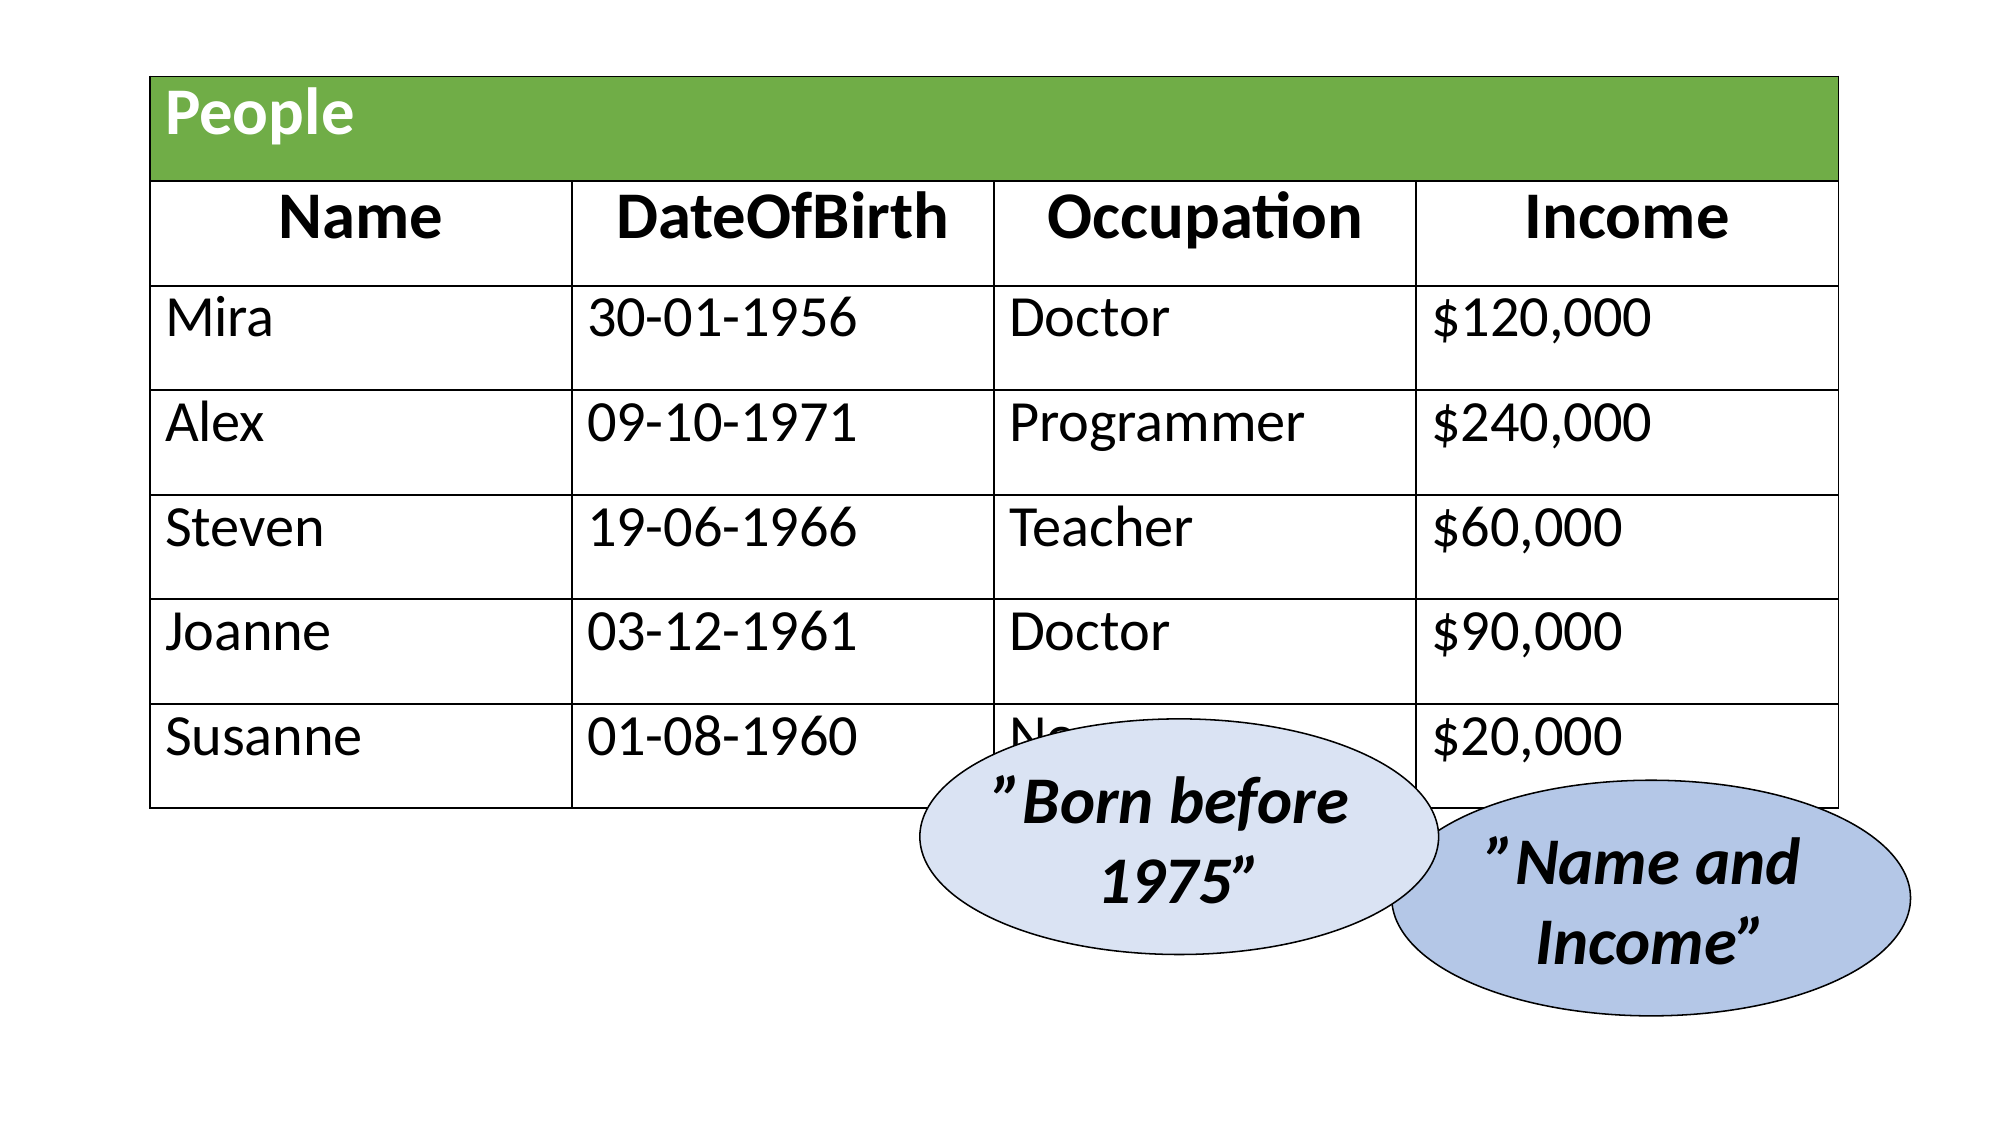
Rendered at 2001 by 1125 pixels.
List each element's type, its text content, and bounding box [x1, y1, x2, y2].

table_cell Susanne [151, 705, 571, 807]
table_cell 01-08-1960 [573, 705, 993, 807]
table_cell 09-10-1971 [573, 391, 993, 494]
table_cell 30-01-1956 [573, 287, 993, 389]
table_cell Doctor [995, 600, 1415, 703]
table_cell 19-06-1966 [573, 496, 993, 598]
table_cell $120,000 [1417, 287, 1838, 389]
table_cell Programmer [995, 391, 1415, 494]
table_cell Mira [151, 287, 571, 389]
table_cell Alex [151, 391, 571, 494]
table_cell Steven [151, 496, 571, 598]
table_cell $20,000 [1417, 705, 1838, 807]
table_cell $240,000 [1417, 391, 1838, 494]
table_cell Teacher [995, 496, 1415, 598]
table_cell $90,000 [1417, 600, 1838, 703]
table_cell Doctor [995, 287, 1415, 389]
table_cell DateOfBirth [573, 182, 993, 285]
table_cell None [995, 705, 1415, 786]
table_cell Income [1417, 182, 1838, 285]
table_cell Occupation [995, 182, 1415, 285]
table_cell Name [151, 182, 571, 285]
text_box ”Name and Income” [1392, 780, 1911, 1016]
table_cell 03-12-1961 [573, 600, 993, 703]
table_cell Joanne [151, 600, 571, 703]
table_header People [151, 77, 1838, 180]
table_cell $60,000 [1417, 496, 1838, 598]
text_box ”Born before 1975” [919, 718, 1439, 955]
